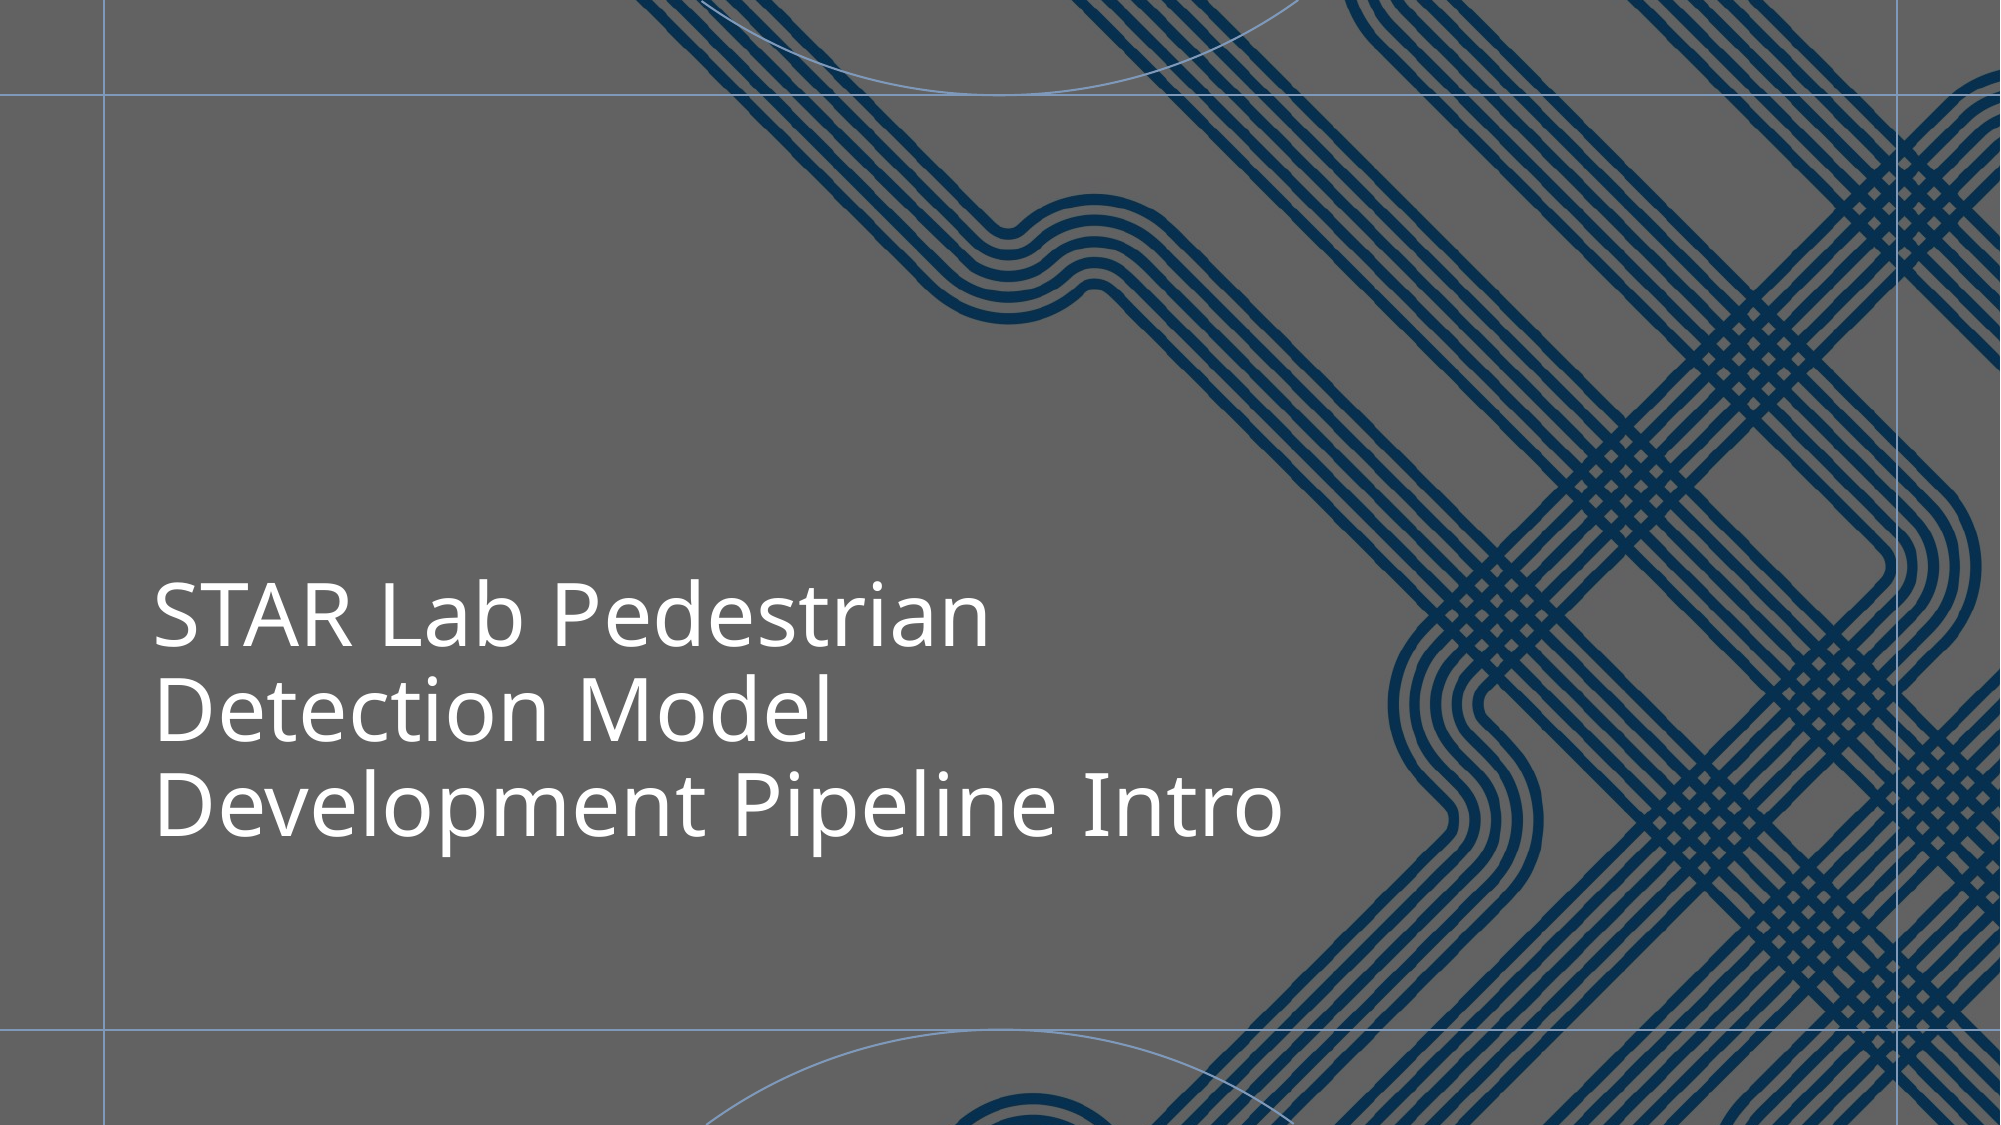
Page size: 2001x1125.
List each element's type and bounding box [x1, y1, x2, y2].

text_box [0, 0, 2000, 1125]
